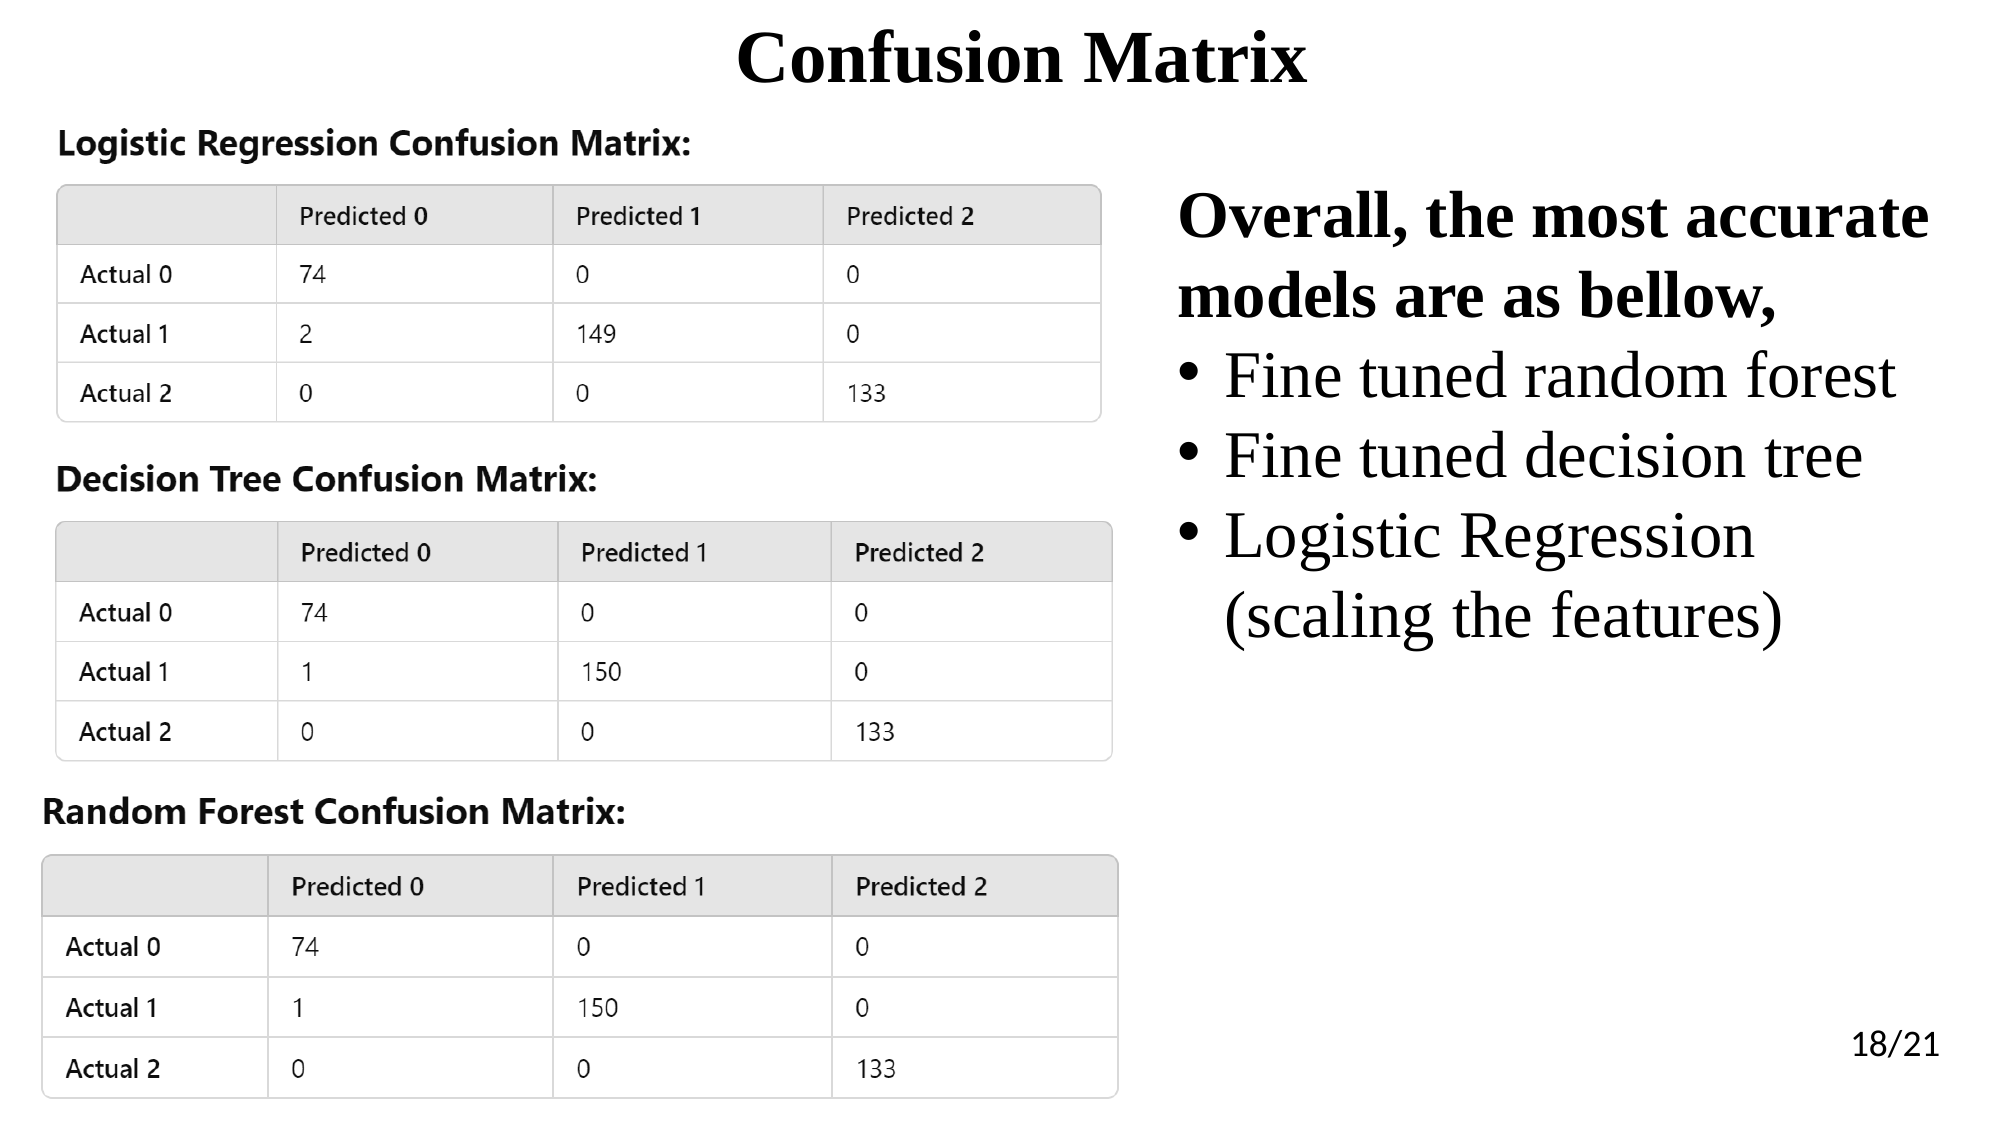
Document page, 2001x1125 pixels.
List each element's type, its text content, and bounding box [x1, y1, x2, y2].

text_box Overall, the most accurate models are as bellow, Fine tuned random forest Fine tuned decision tree Logistic Regression (scaling the features) [1162, 163, 1958, 658]
picture [22, 785, 1131, 1118]
text_box Confusion Matrix [720, 0, 1396, 105]
text_box 18/21 [1835, 1011, 1956, 1072]
picture [22, 447, 1131, 776]
picture [42, 118, 1125, 437]
